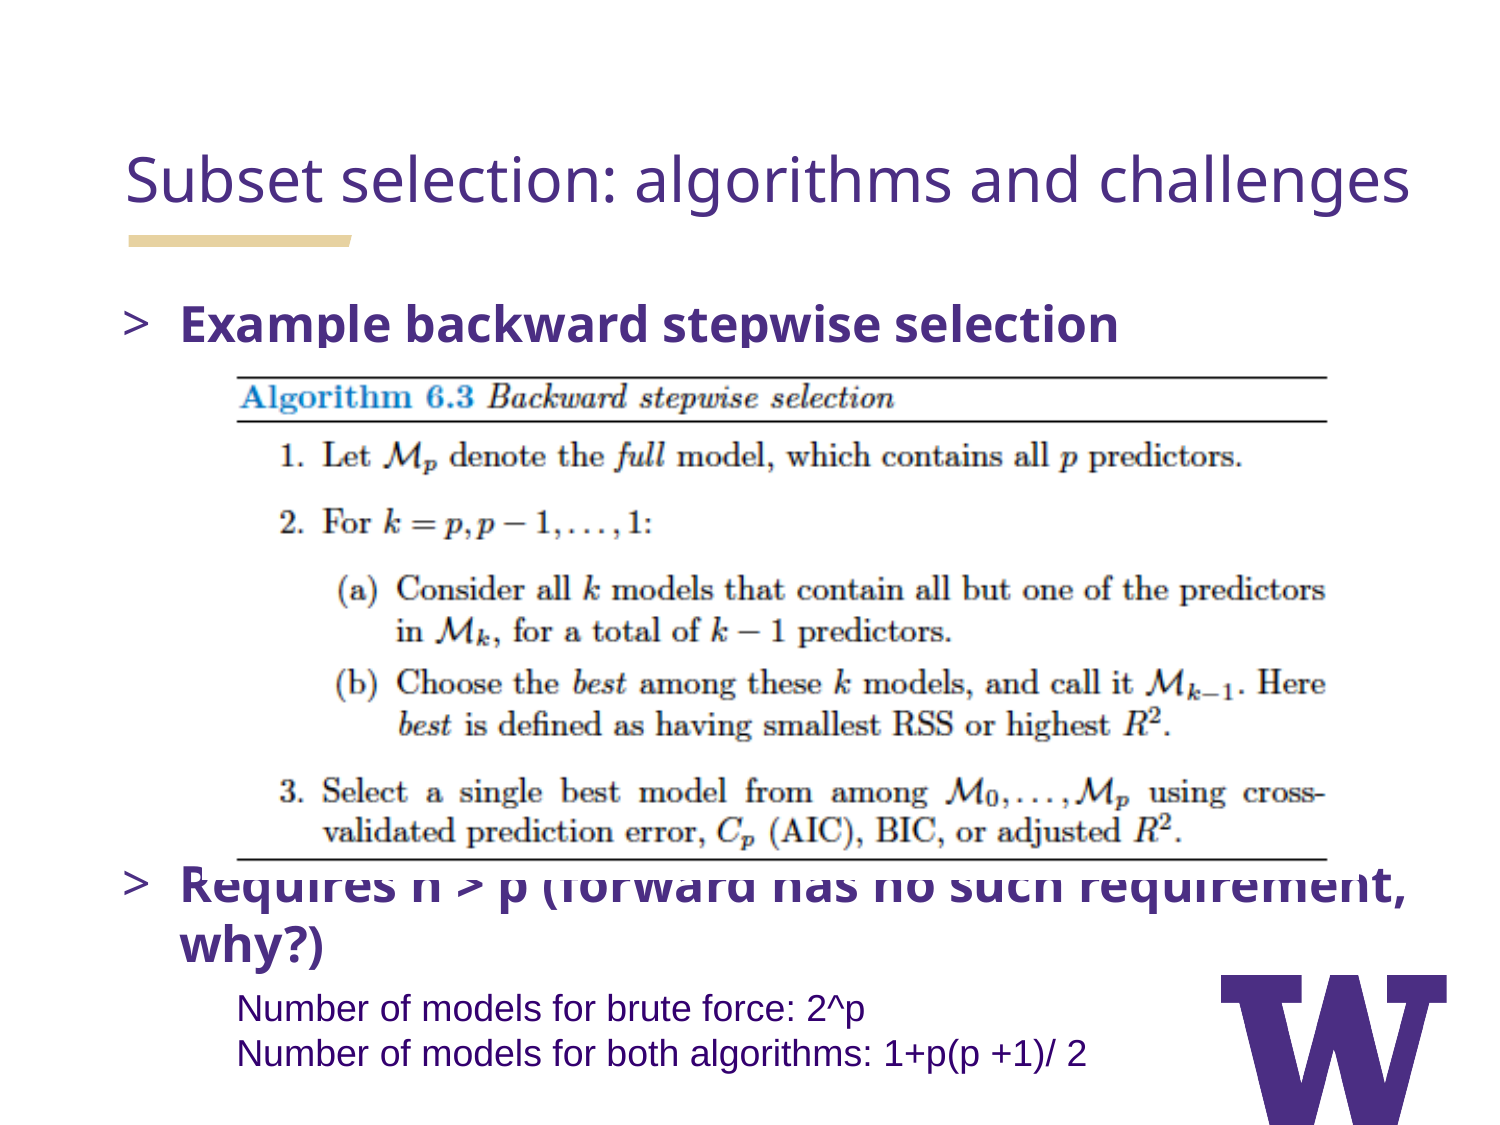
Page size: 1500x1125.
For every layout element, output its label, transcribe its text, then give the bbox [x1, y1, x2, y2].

list Subset selection: algorithms and challenges [110, 60, 1453, 224]
picture [201, 348, 1359, 881]
picture [1221, 975, 1447, 1125]
picture [128, 235, 352, 247]
text_box Number of models for brute force: 2^p Number of models for both algorithms: 1+p(p +1)/ 2 [221, 977, 1103, 1082]
list Example backward stepwise selection Requires n > p (forward has no such requirement, why?) [108, 284, 1453, 944]
